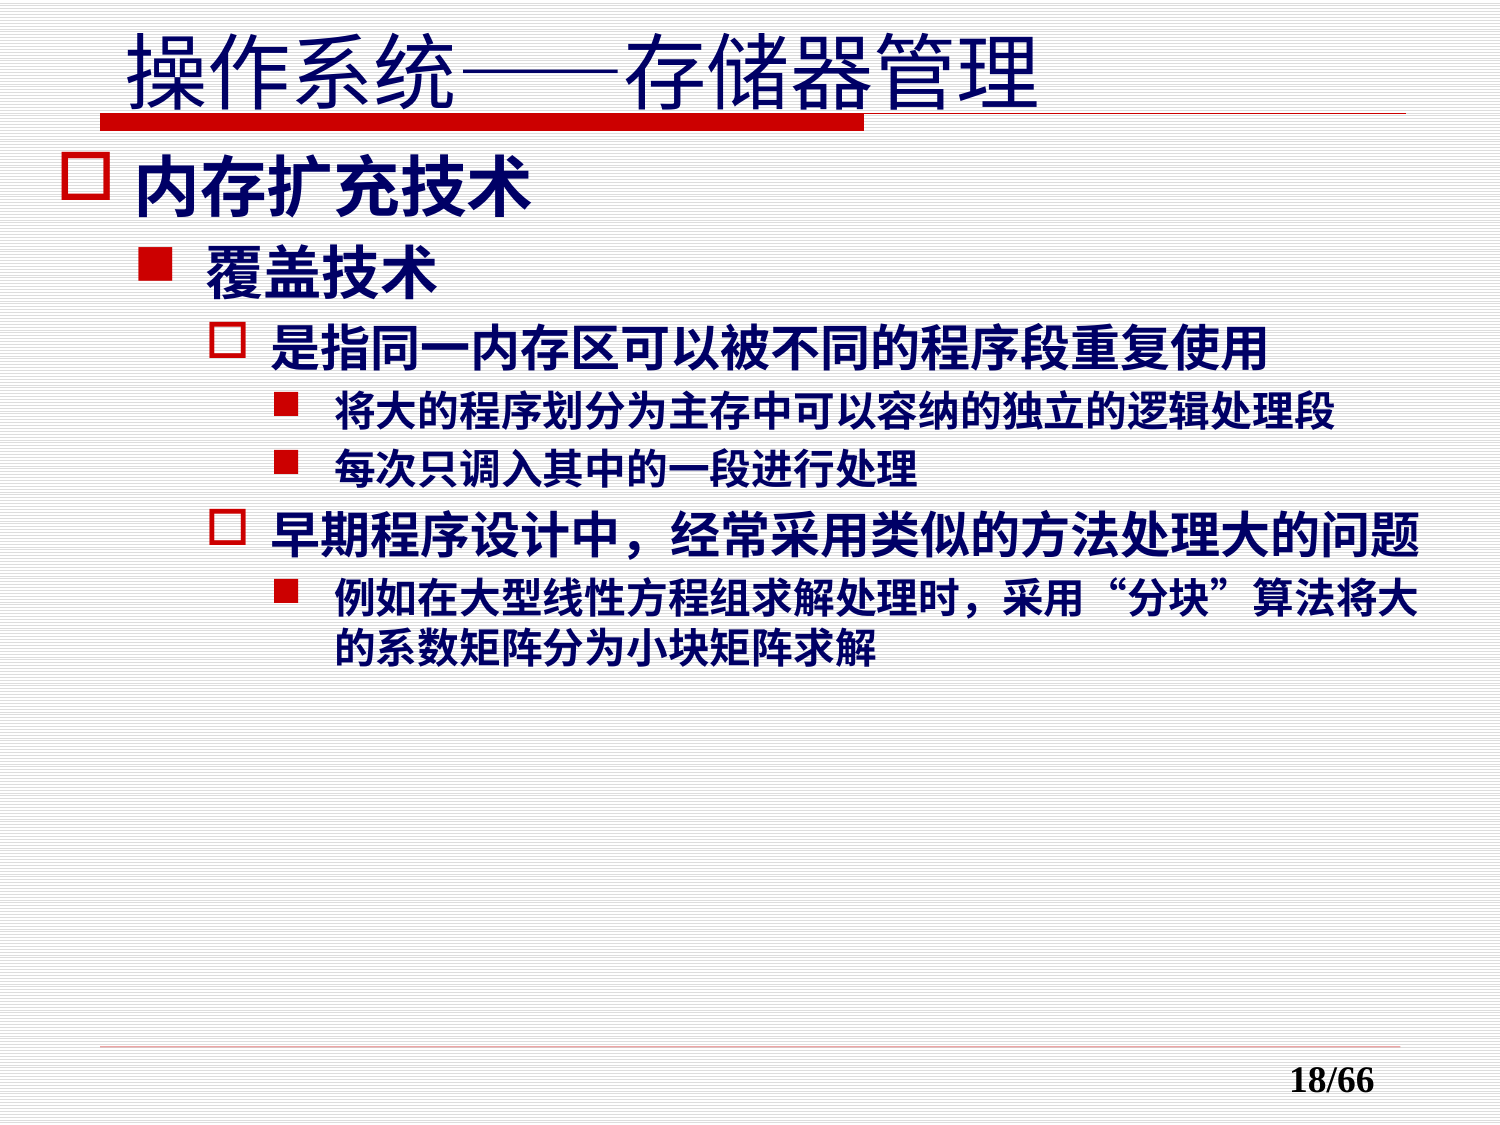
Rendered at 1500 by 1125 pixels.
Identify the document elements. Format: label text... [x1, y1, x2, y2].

list 内存扩充技术 覆盖技术 是指同一内存区可以被不同的程序段重复使用 将大的程序划分为主存中可以容纳的独立的逻辑处理段 每次只调入其中的一段进行处理 早期程序设计中，经常采用类似的方法处理大的问题 例如在大型线性方程组求解处理时，采用“分块”算法将大的系数矩阵分为小块矩阵求解 [41, 137, 1459, 1024]
